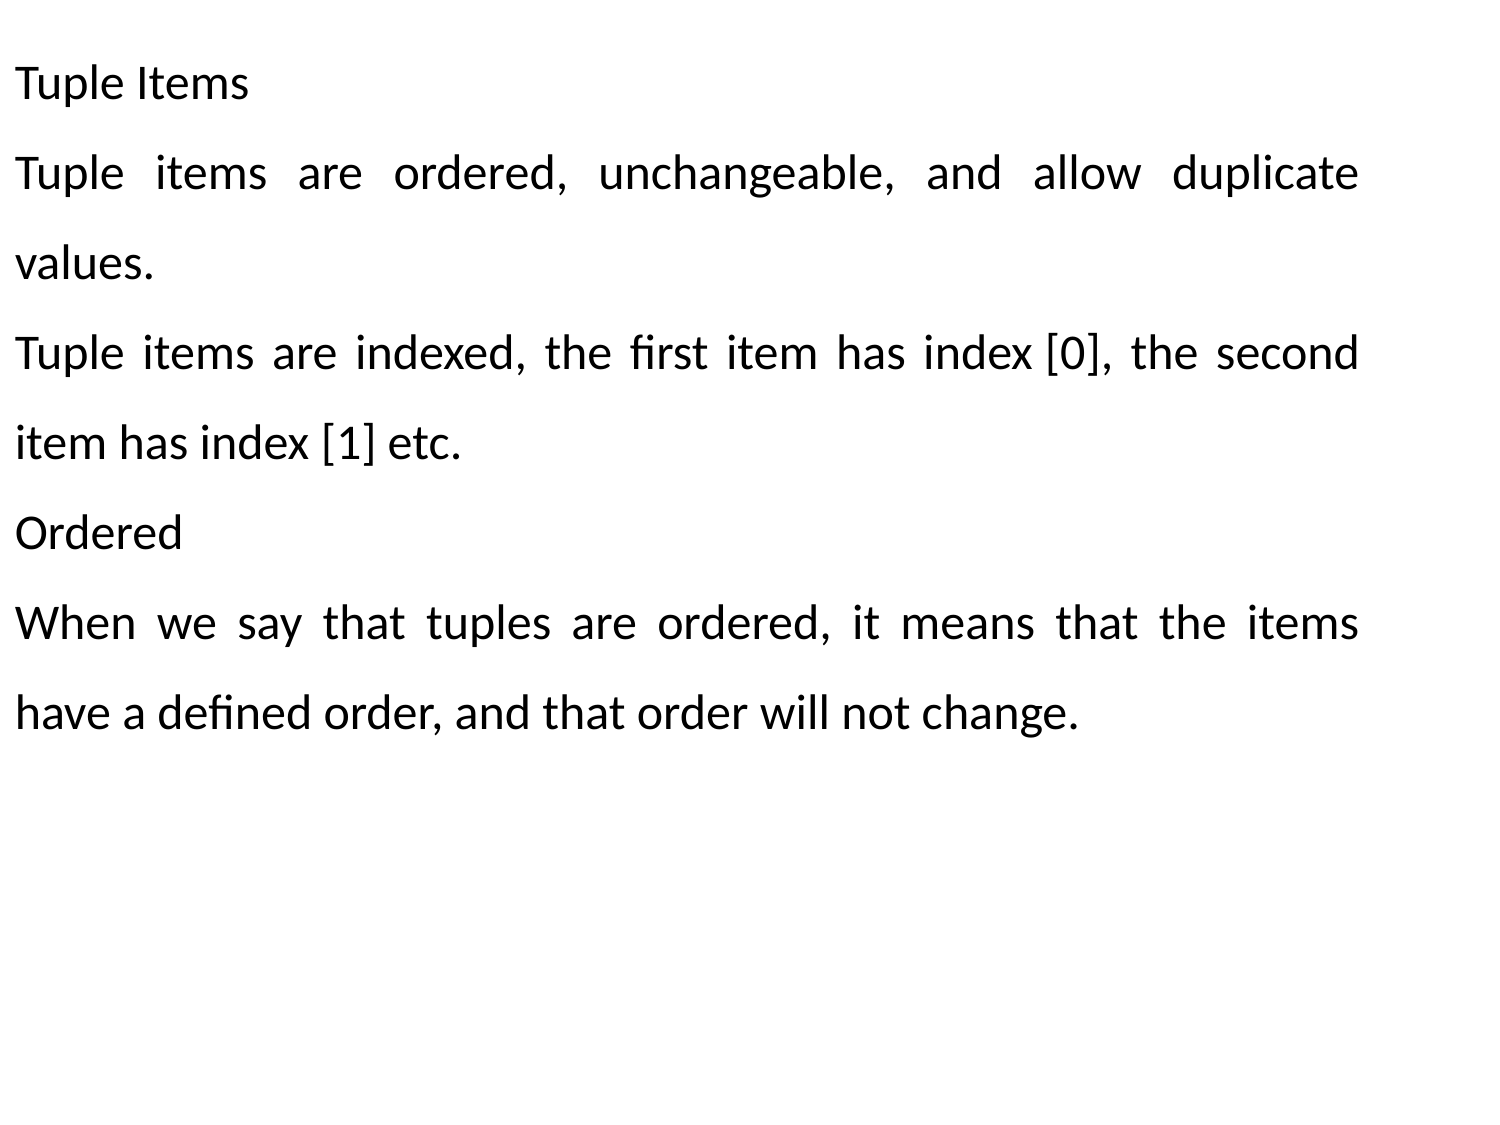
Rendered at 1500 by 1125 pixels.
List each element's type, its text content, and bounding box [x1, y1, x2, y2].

text_box Tuple Items Tuple items are ordered, unchangeable, and allow duplicate values. Tuple items are indexed, the first item has index [0], the second item has index [1] etc. Ordered When we say that tuples are ordered, it means that the items have a defined order, and that order will not change. [0, 12, 1375, 748]
